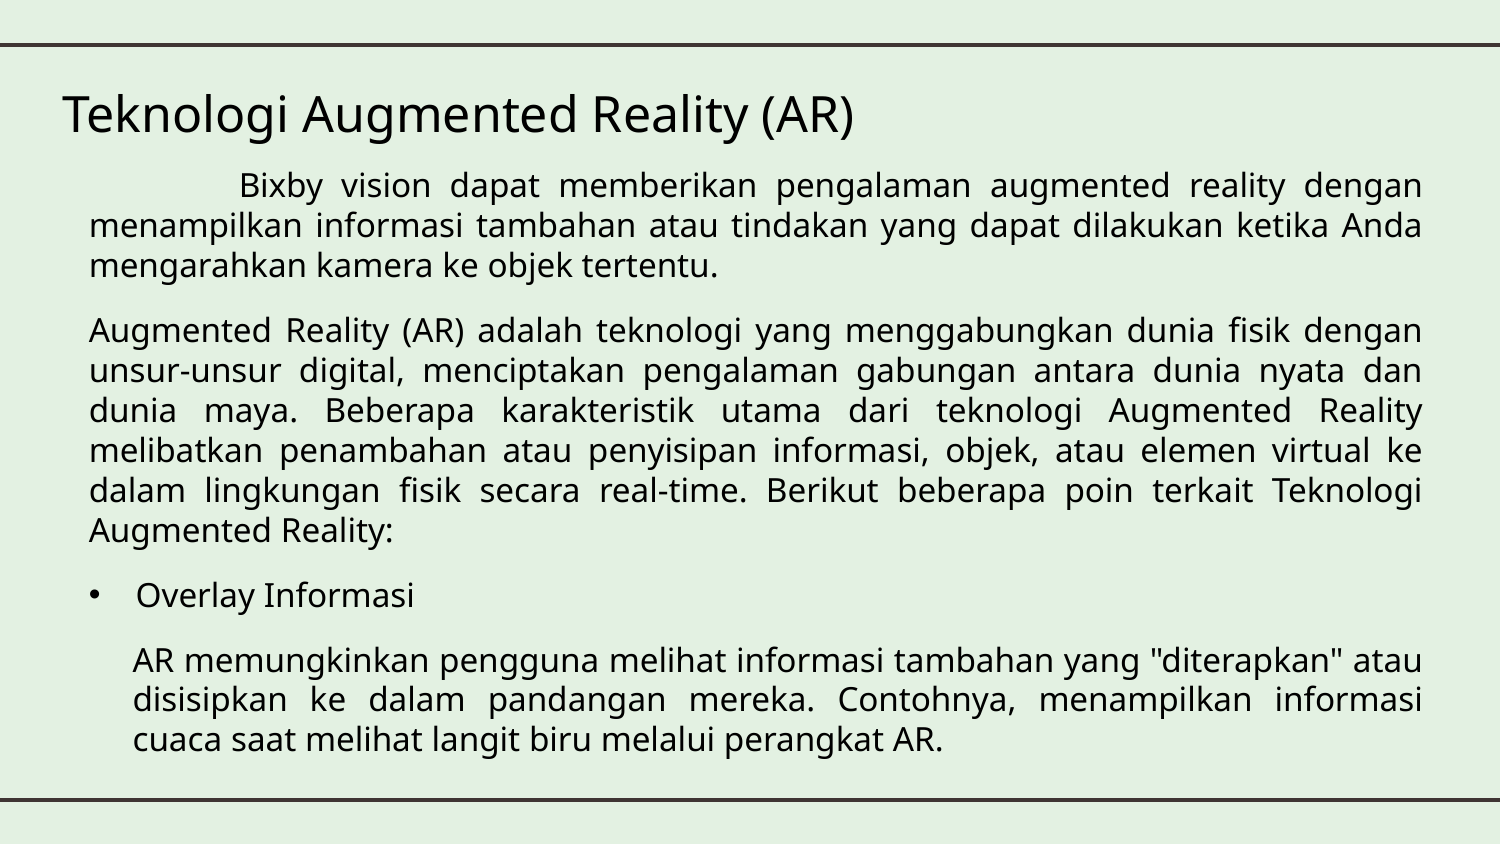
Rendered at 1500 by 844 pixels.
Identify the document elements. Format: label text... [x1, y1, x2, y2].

text_box Teknologi Augmented Reality (AR) [47, 67, 1219, 140]
subtitle Bixby vision dapat memberikan pengalaman augmented reality dengan menampilkan informasi tambahan atau tindakan yang dapat dilakukan ketika Anda mengarahkan kamera ke objek tertentu. Augmented Reality (AR) adalah teknologi yang menggabungkan dunia fisik dengan unsur-unsur digital, menciptakan pengalaman gabungan antara dunia nyata dan dunia maya. Beberapa karakteristik utama dari teknologi Augmented Reality melibatkan penambahan atau penyisipan informasi, objek, atau elemen virtual ke dalam lingkungan fisik secara real-time. Berikut beberapa poin terkait Teknologi Augmented Reality: Overlay Informasi AR memungkinkan pengguna melihat informasi tambahan yang "diterapkan" atau disisipkan ke dalam pandangan mereka. Contohnya, menampilkan informasi cuaca saat melihat langit biru melalui perangkat AR. [73, 149, 1440, 748]
